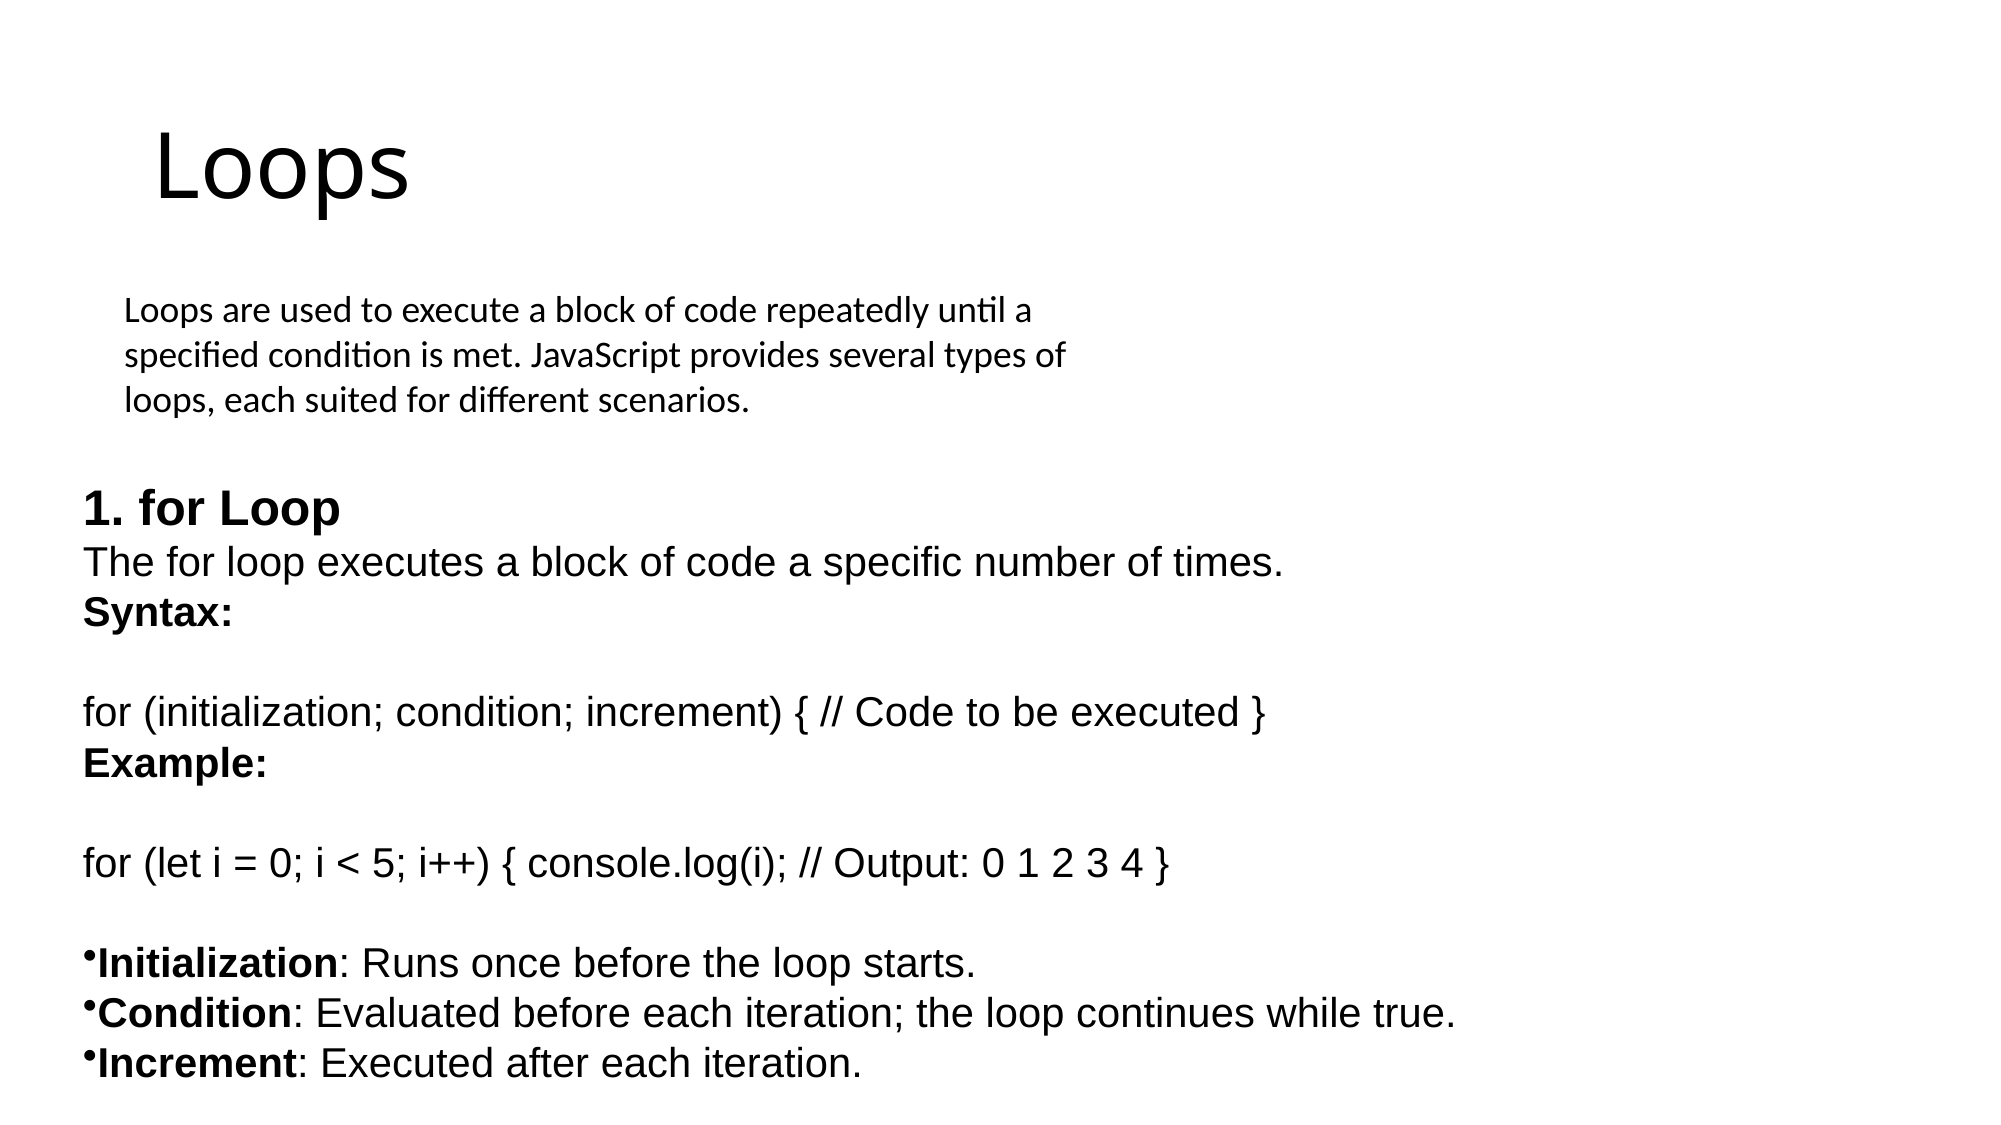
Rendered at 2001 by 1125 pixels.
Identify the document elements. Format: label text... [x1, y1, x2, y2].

text_box 1. for Loop The for loop executes a block of code a specific number of times. Syntax: for (initialization; condition; increment) { // Code to be executed } Example: for (let i = 0; i < 5; i++) { console.log(i); // Output: 0 1 2 3 4 } Initialization: Runs once before the loop starts. Condition: Evaluated before each iteration; the loop continues while true. Increment: Executed after each iteration. [67, 467, 1473, 1125]
title Loops [137, 59, 1863, 278]
text_box Loops are used to execute a block of code repeatedly until a specified condition is met. JavaScript provides several types of loops, each suited for different scenarios. [109, 277, 1111, 427]
